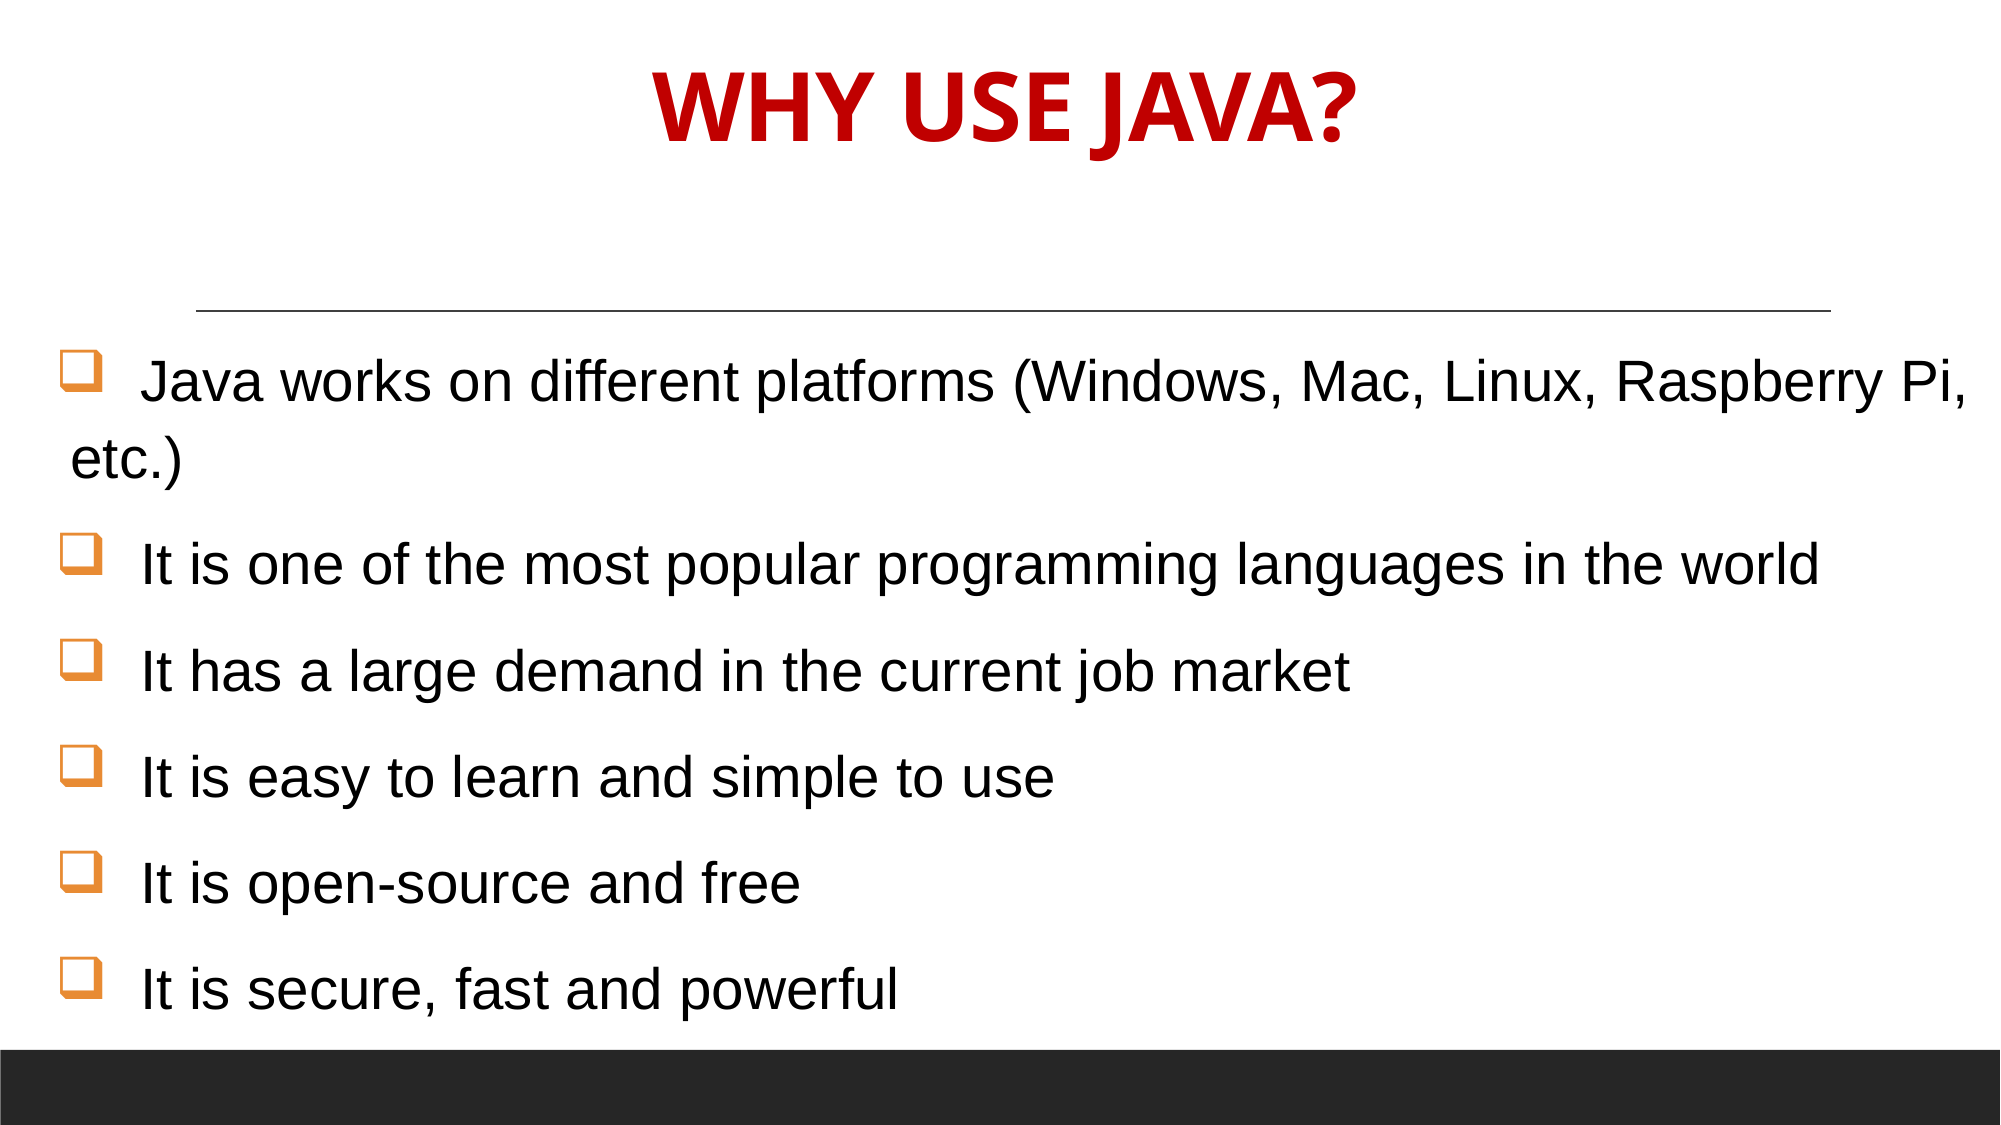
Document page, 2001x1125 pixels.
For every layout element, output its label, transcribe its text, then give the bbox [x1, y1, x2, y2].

list Java works on different platforms (Windows, Mac, Linux, Raspberry Pi, etc.) It is one of the most popular programming languages in the world It has a large demand in the current job market It is easy to learn and simple to use It is open-source and free It is secure, fast and powerful [55, 328, 2000, 946]
title WHY USE JAVA? [180, 47, 1830, 285]
